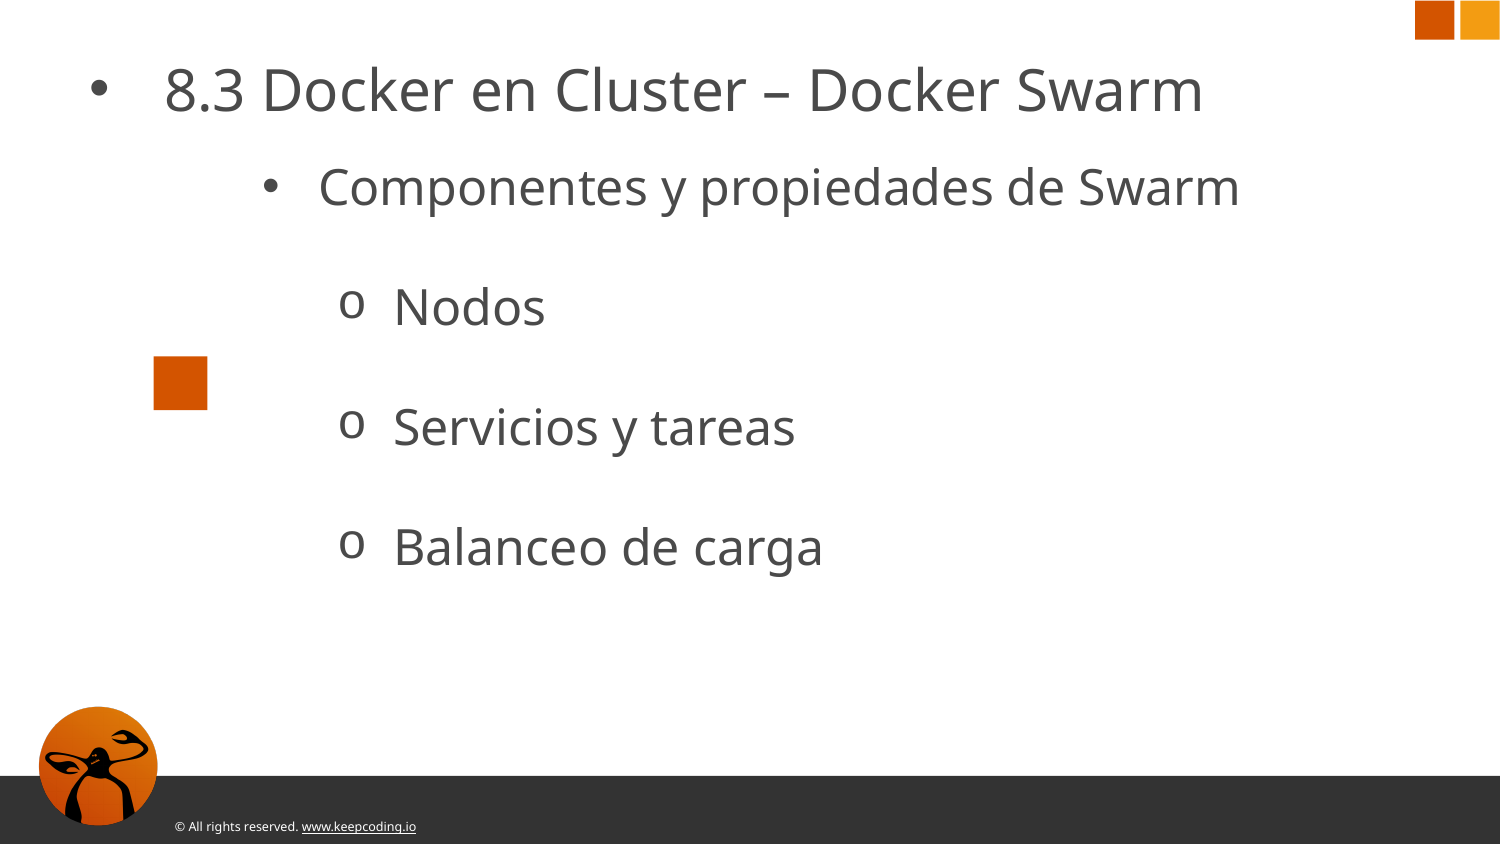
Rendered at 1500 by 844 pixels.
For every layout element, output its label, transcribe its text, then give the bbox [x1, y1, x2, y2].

picture [0, 673, 246, 844]
text_box Componentes y propiedades de Swarm Nodos Servicios y tareas Balanceo de carga [216, 146, 1398, 673]
subtitle 8.3 Docker en Cluster – Docker Swarm [43, 44, 1441, 175]
